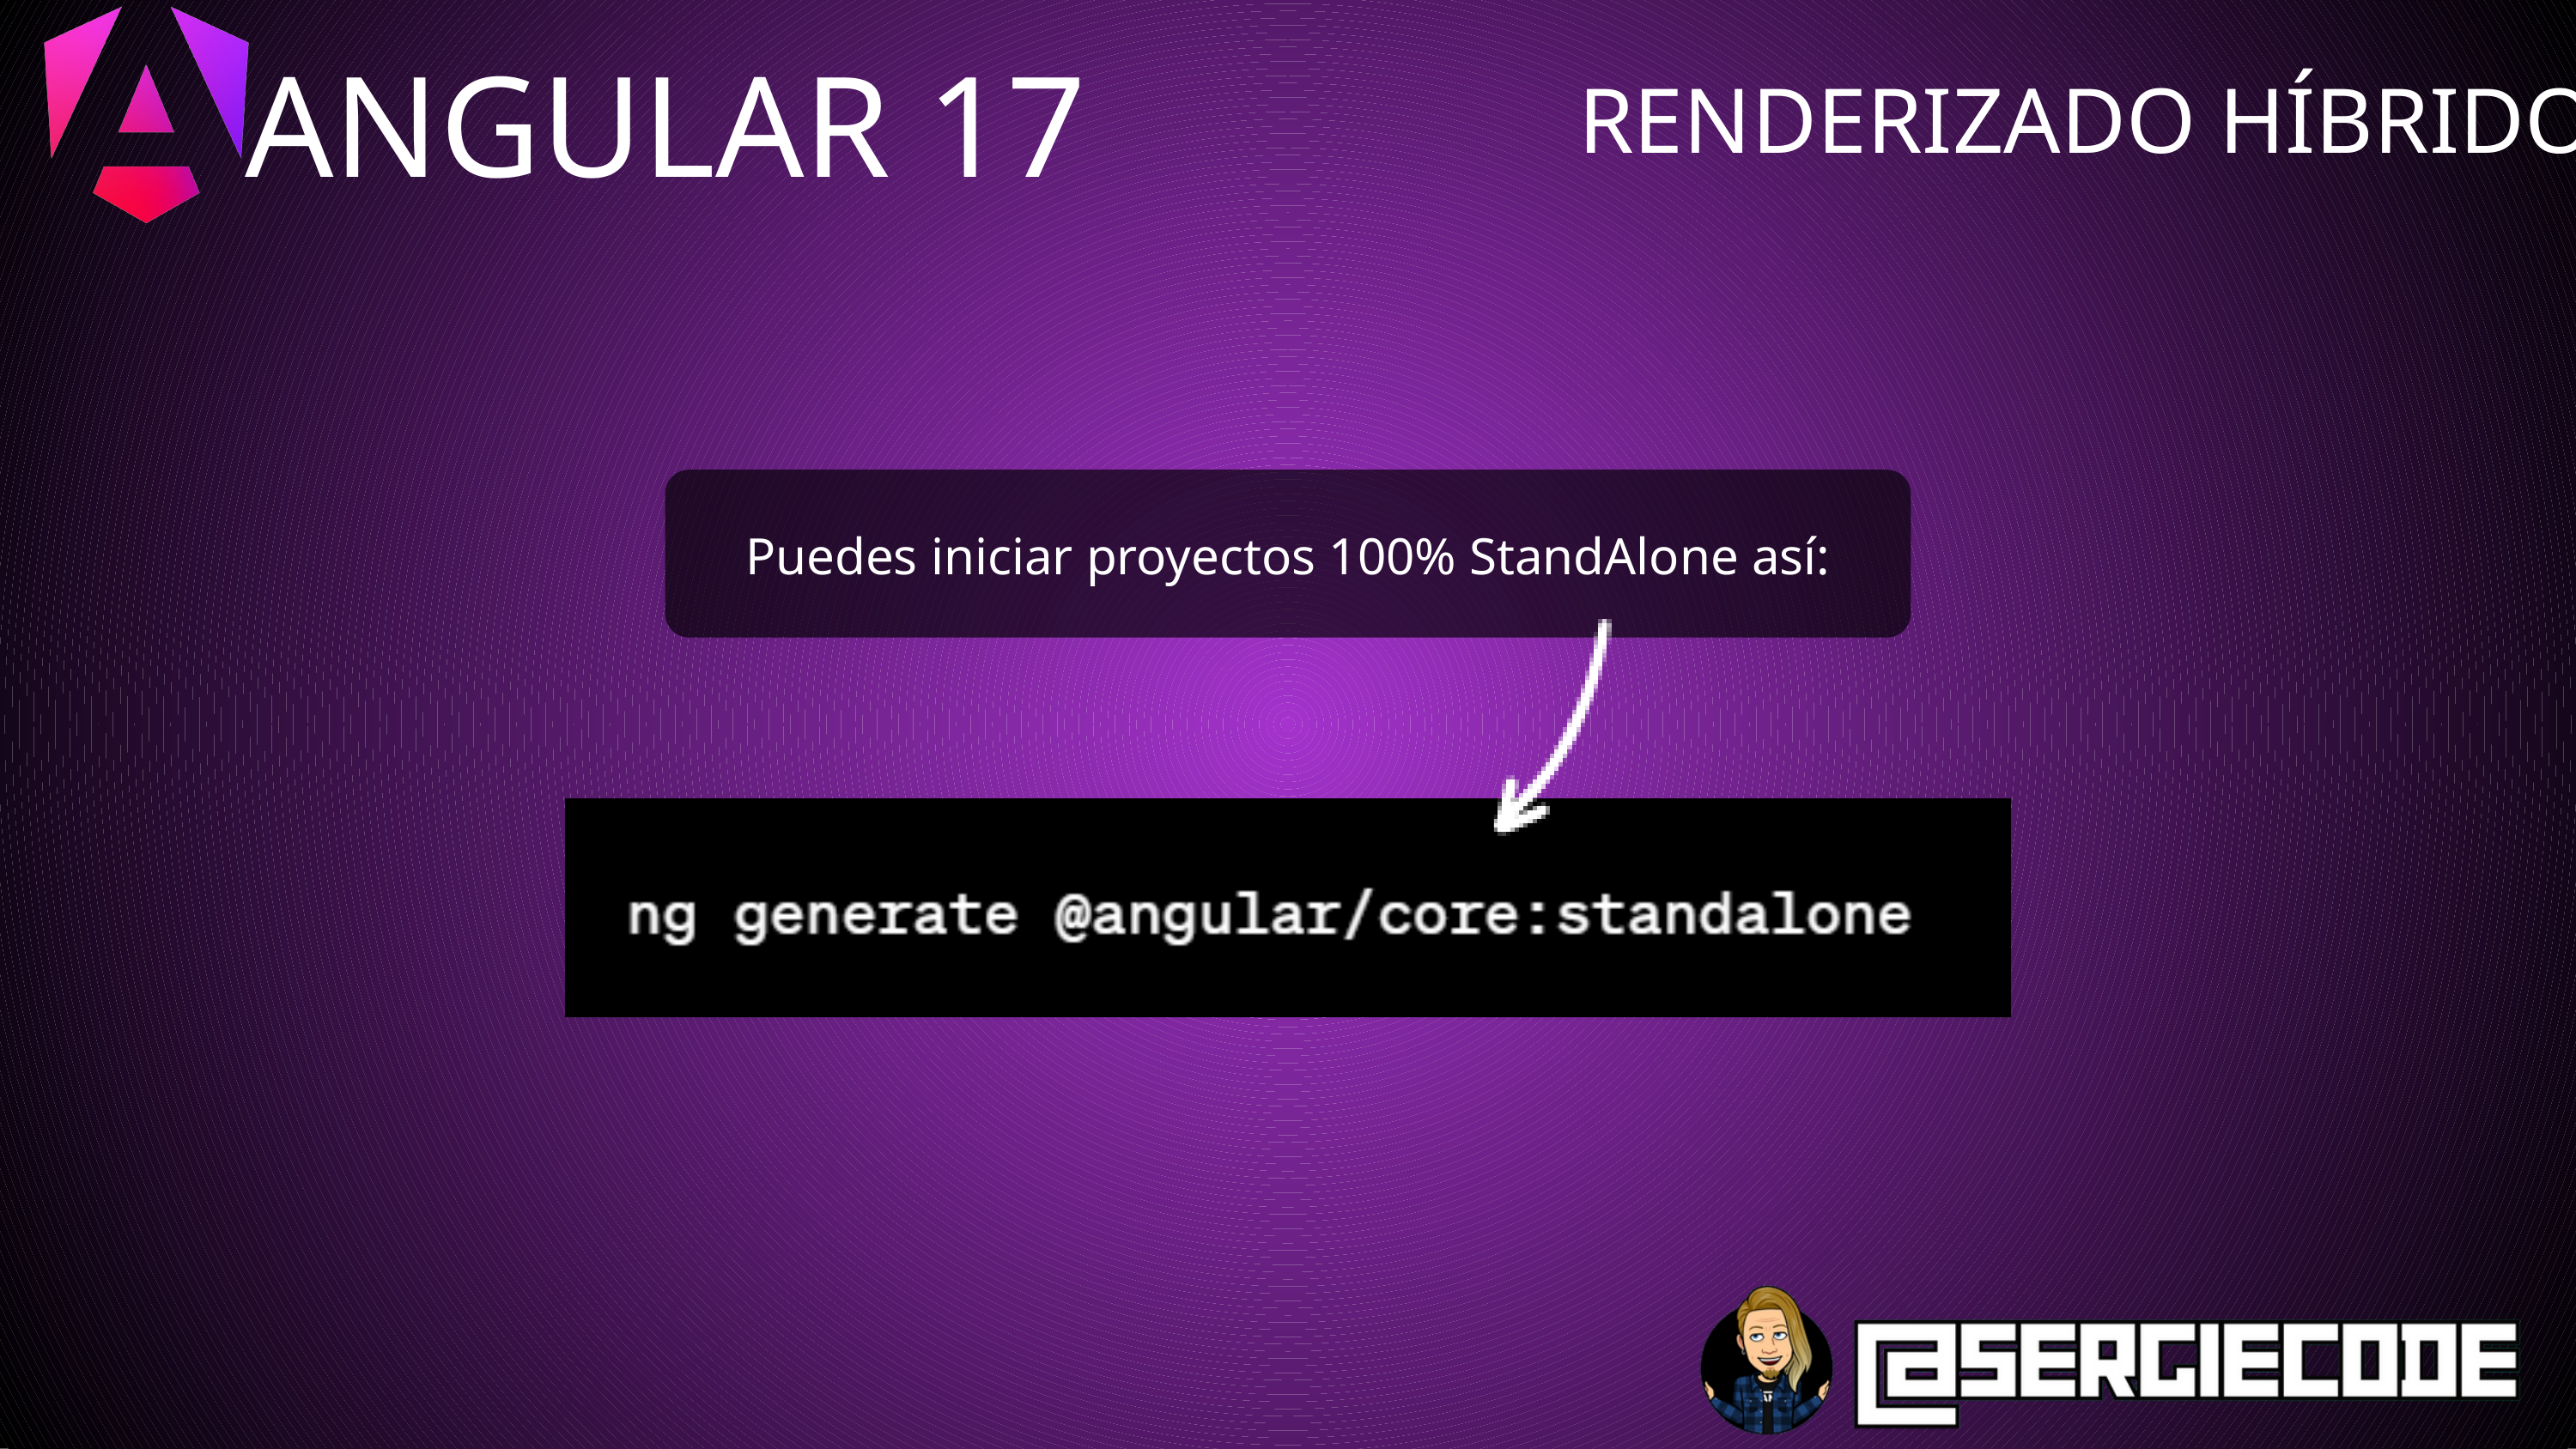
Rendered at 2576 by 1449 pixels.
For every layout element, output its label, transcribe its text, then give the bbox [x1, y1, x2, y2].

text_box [665, 469, 1911, 638]
text_box RENDERIZADO HÍBRIDO [1500, 45, 2576, 172]
text_box [1493, 646, 1612, 841]
text_box ANGULAR 17 [250, 9, 1110, 205]
text_box Puedes iniciar proyectos 100% StandAlone así: [362, 514, 660, 585]
text_box Puedes iniciar proyectos 100% StandAlone así: [1915, 514, 2214, 585]
text_box [40, 3, 250, 224]
text_box [565, 798, 2011, 1017]
text_box [1620, 1271, 2576, 1449]
